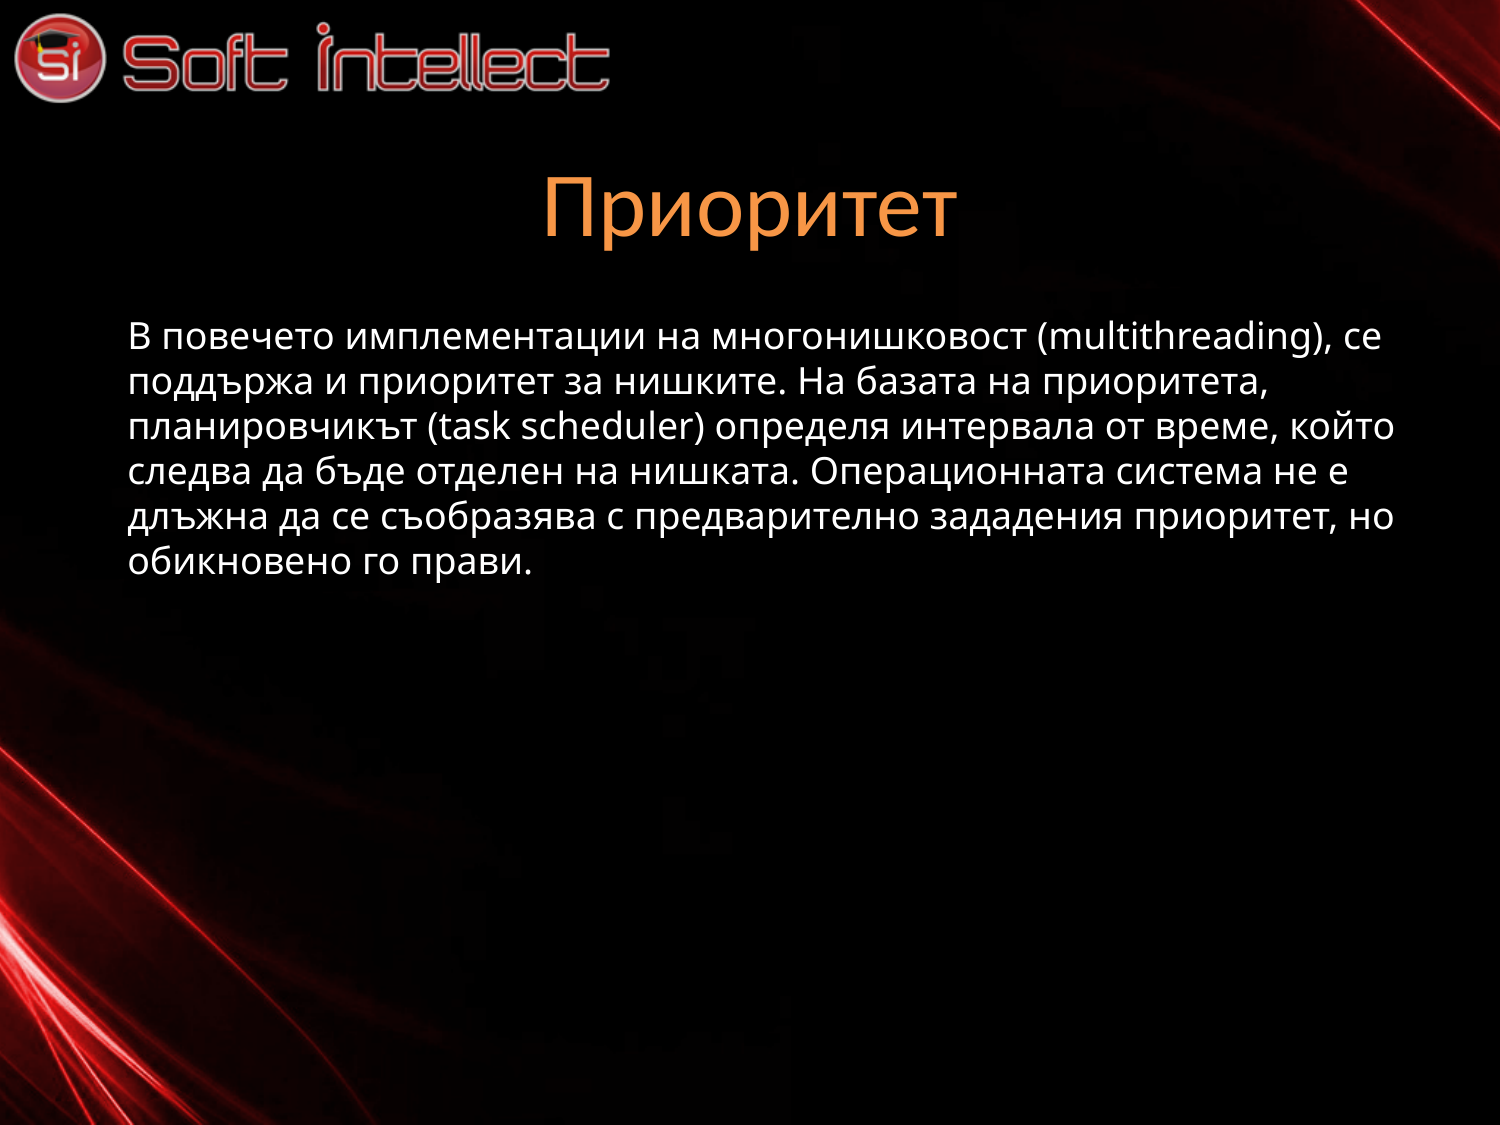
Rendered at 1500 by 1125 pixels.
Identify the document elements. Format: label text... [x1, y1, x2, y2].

text_box В повечето имплементации на многонишковост (multithreading), се поддържа и приоритет за нишките. На базата на приоритета, планировчи­кът (task scheduler) определя интервала от време, който следва да бъде отделен на нишката. Операционната система не е длъжна да се съобра­зява с предварително зададения приоритет, но обикновено го прави. [112, 304, 1425, 590]
title Приоритет [75, 112, 1425, 288]
picture [0, 0, 1500, 1125]
